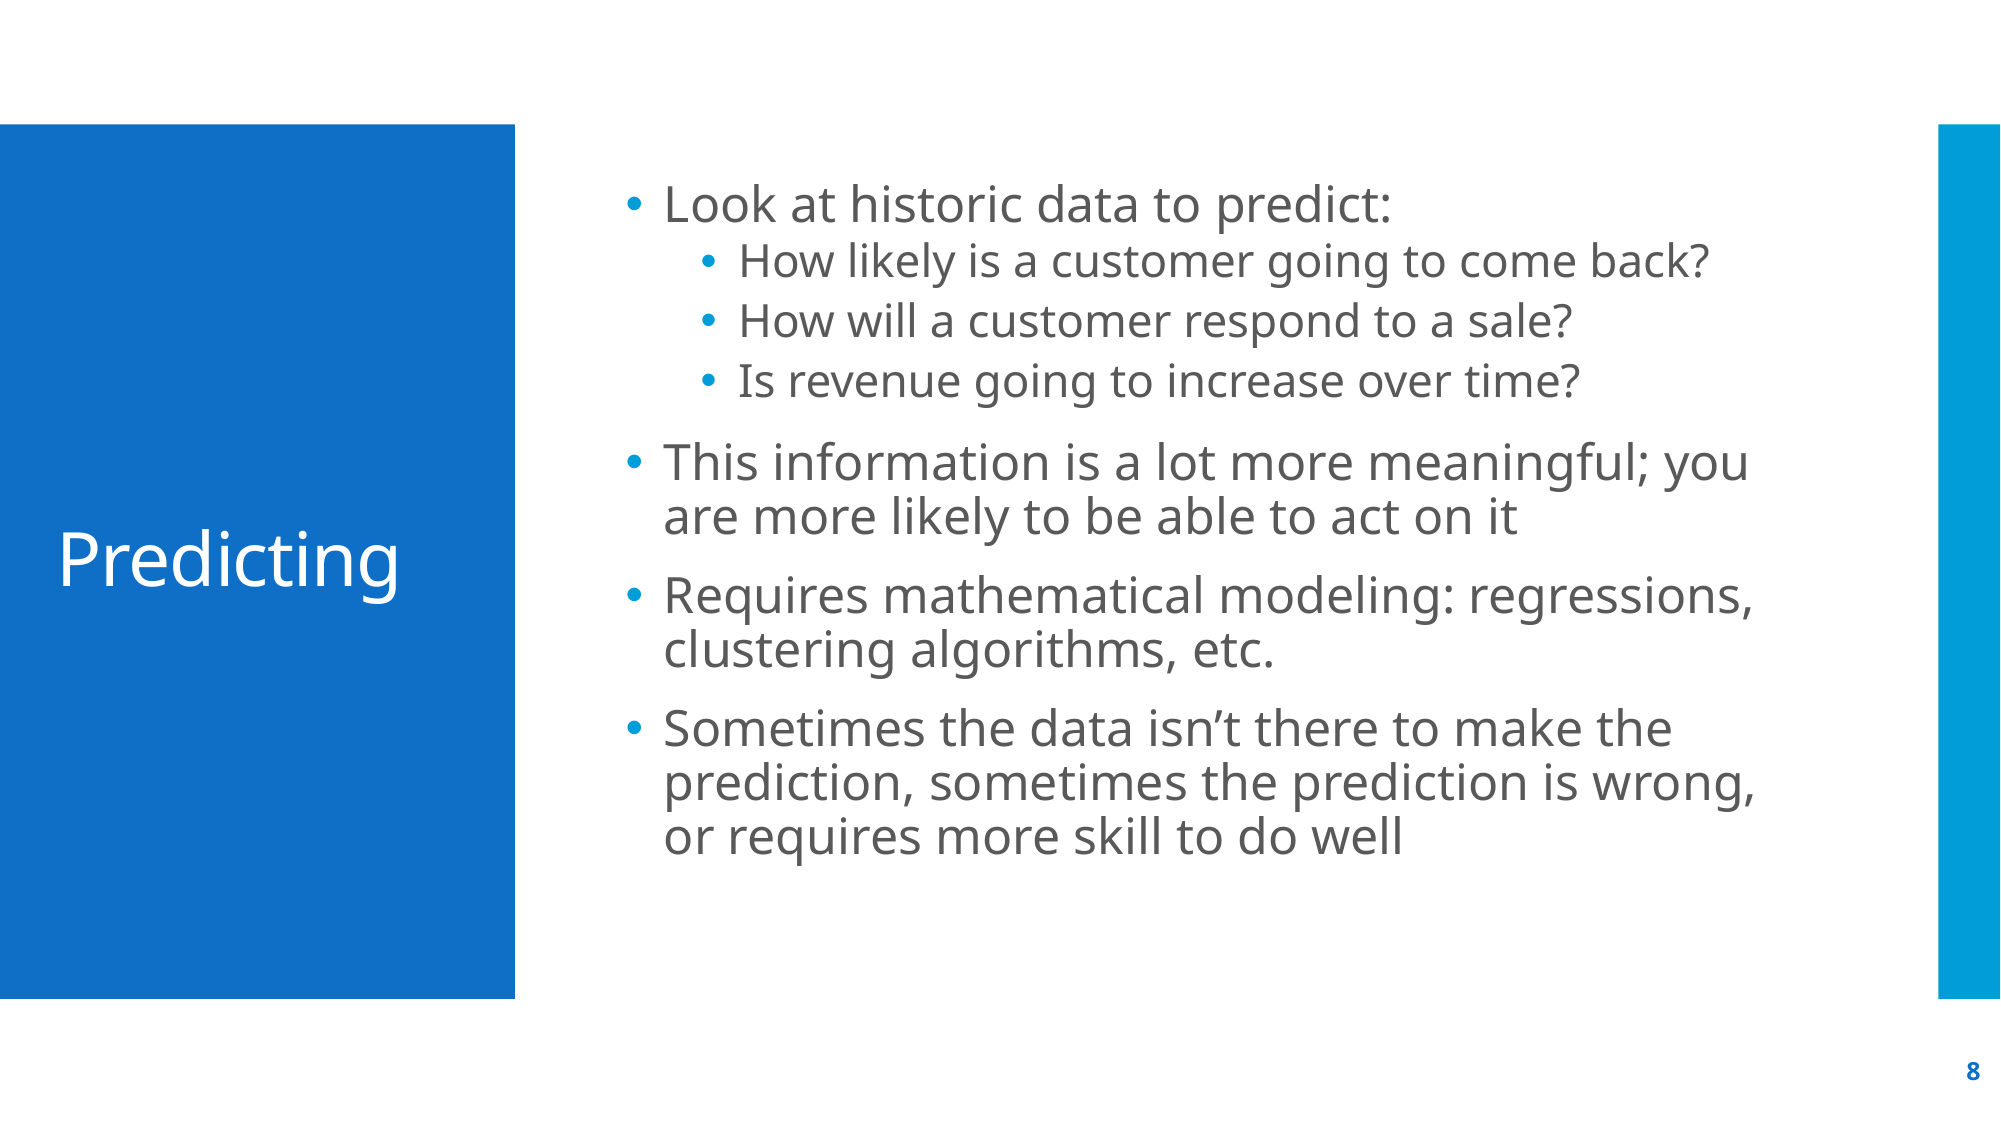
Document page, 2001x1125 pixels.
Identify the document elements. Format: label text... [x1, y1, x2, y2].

list Look at historic data to predict: How likely is a customer going to come back? How will a customer respond to a sale? Is revenue going to increase over time? This information is a lot more meaningful; you are more likely to be able to act on it Requires mathematical modeling: regressions, clustering algorithms, etc. Sometimes the data isn’t there to make the prediction, sometimes the prediction is wrong, or requires more skill to do well [610, 141, 1835, 982]
title Predicting [41, 184, 477, 940]
slide_number 8 [1744, 1042, 1996, 1103]
